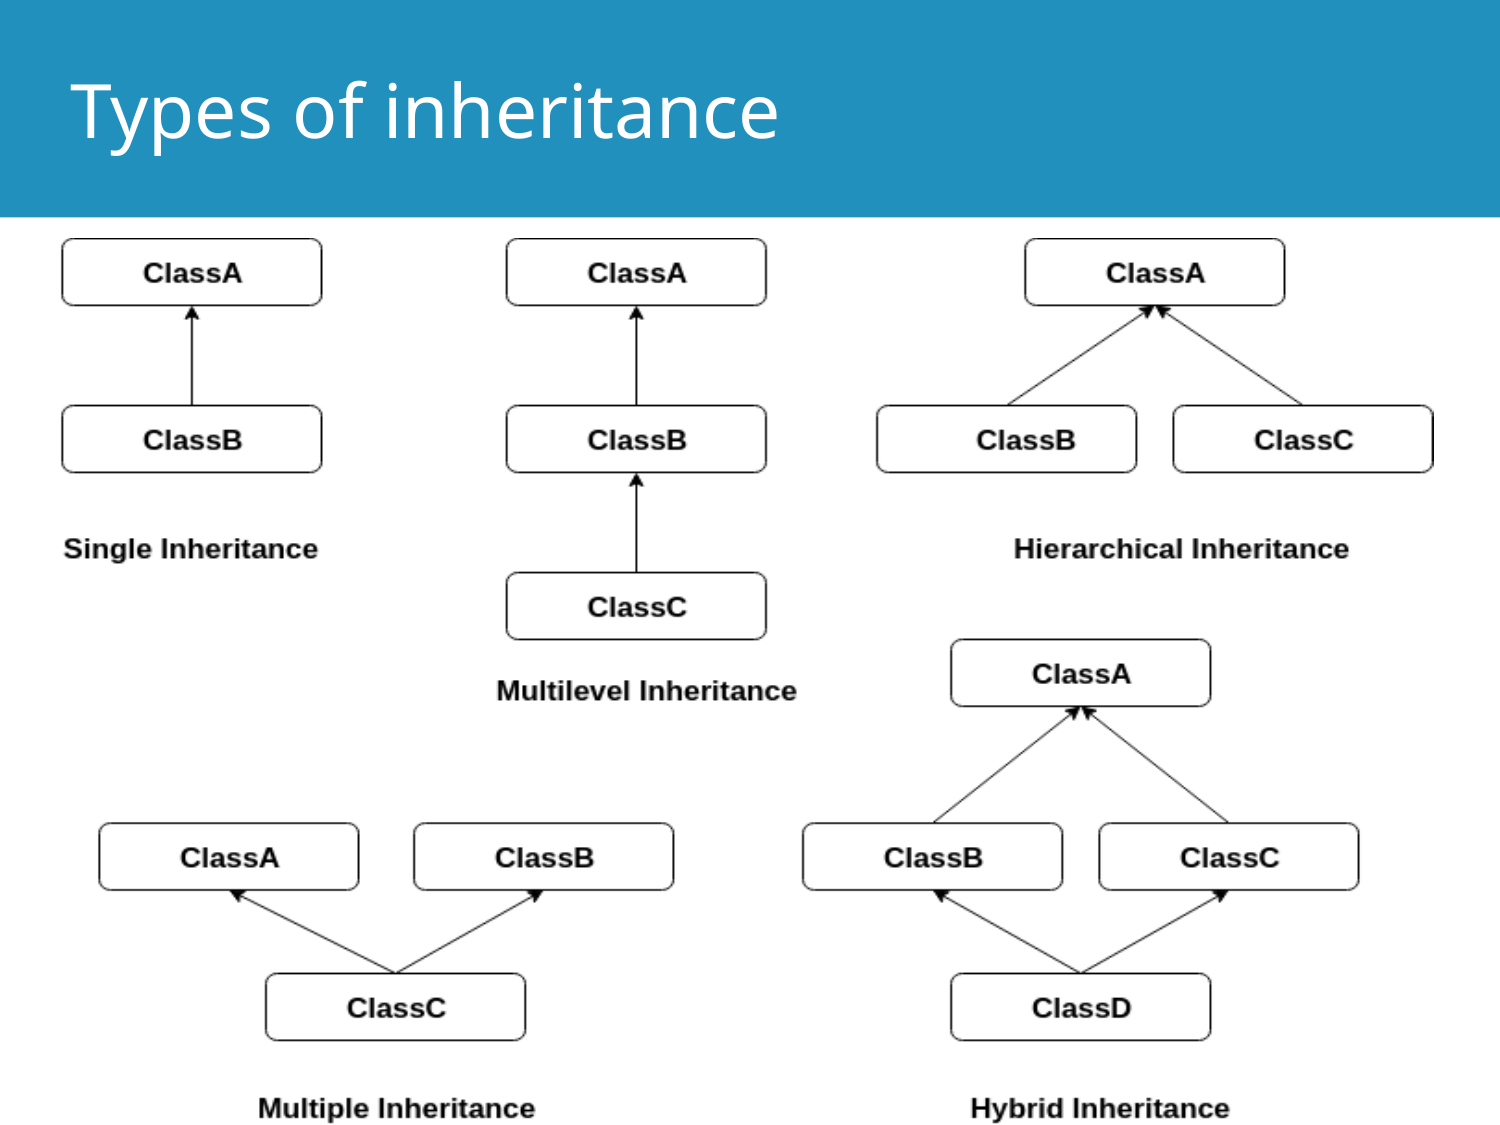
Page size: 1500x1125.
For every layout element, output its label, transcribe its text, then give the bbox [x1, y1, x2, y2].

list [34, 238, 1434, 1125]
title Types of inheritance [55, 0, 1350, 218]
